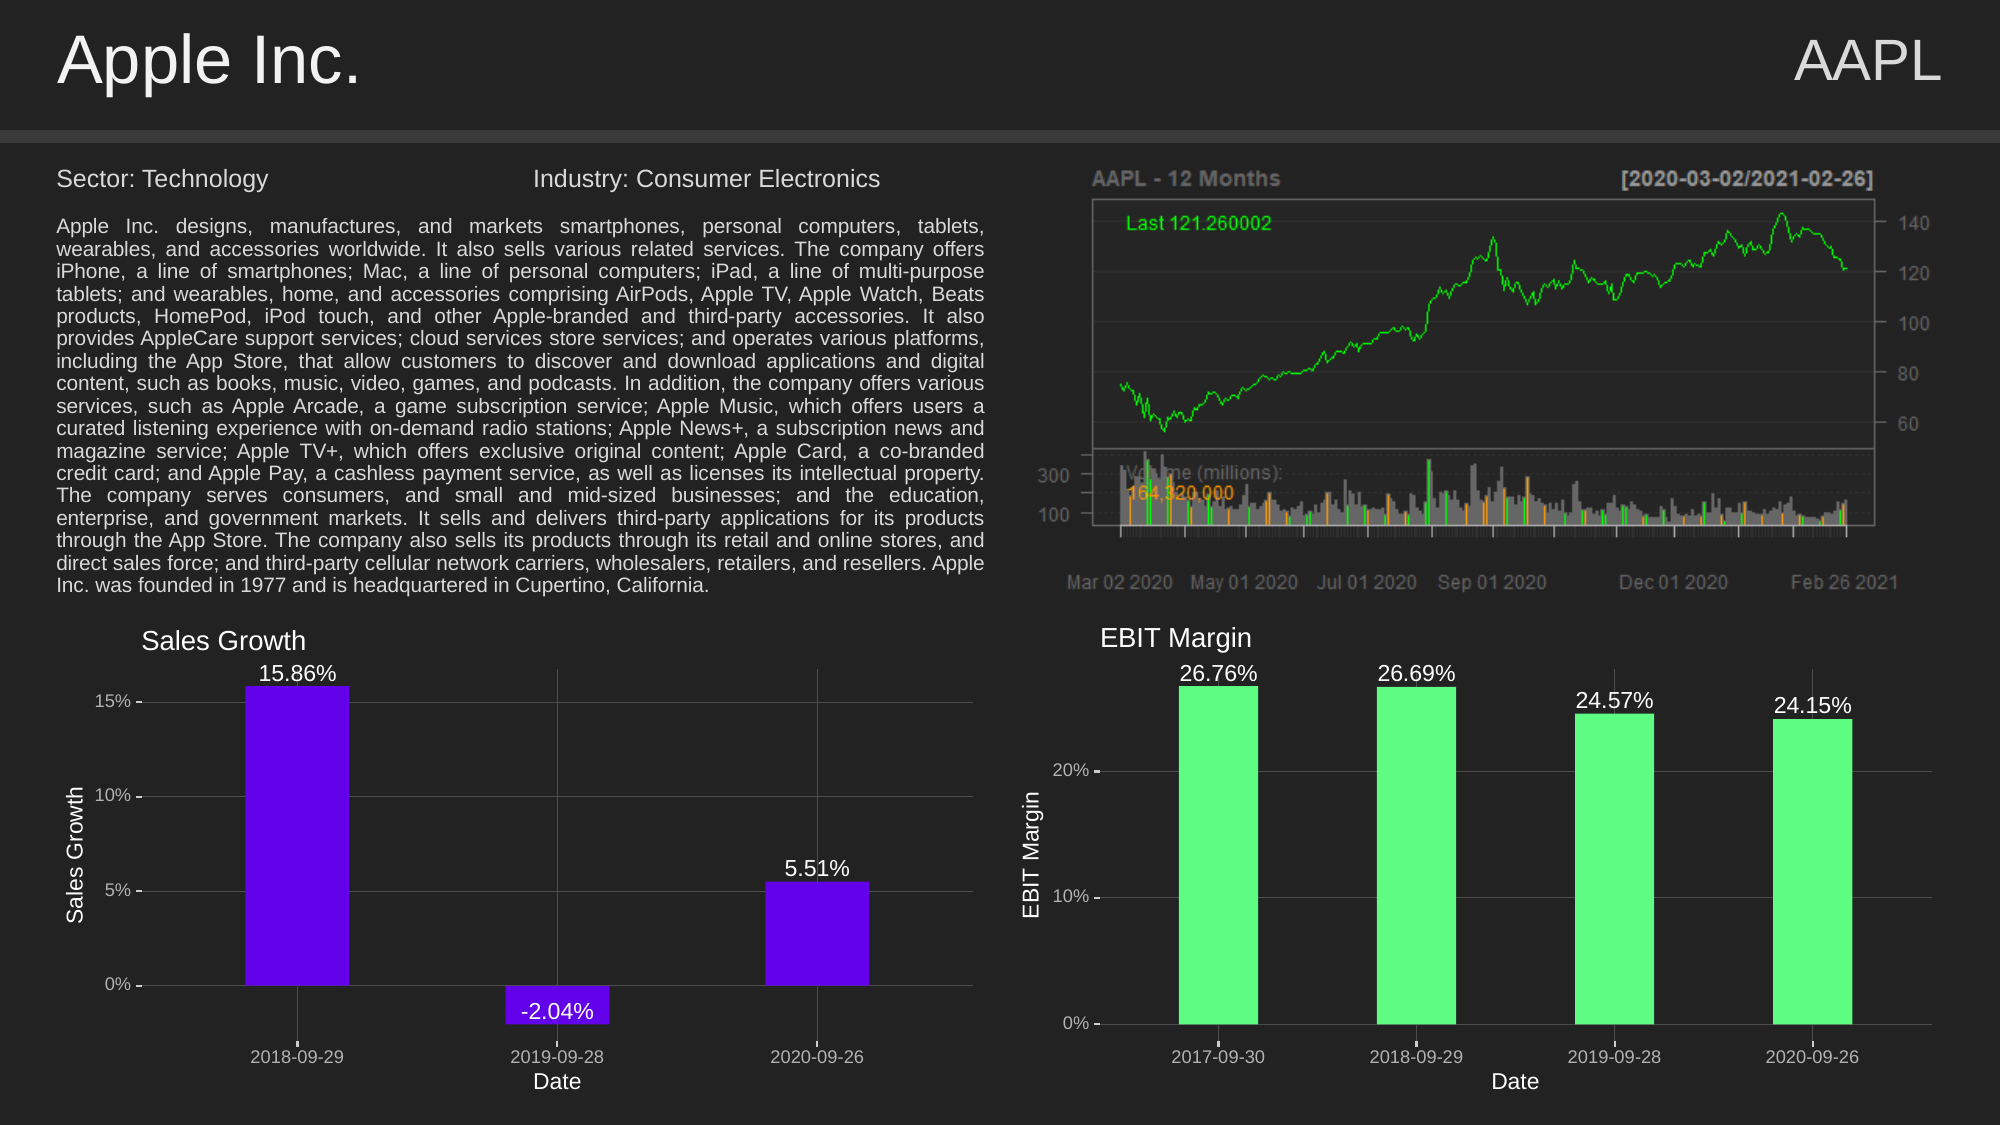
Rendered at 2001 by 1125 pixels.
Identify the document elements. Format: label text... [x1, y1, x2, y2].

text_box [1014, 620, 1943, 1107]
list Apple Inc. designs, manufactures, and markets smartphones, personal computers, tablets, wearables, and accessories worldwide. It also sells various related services. The company offers iPhone, a line of smartphones; Mac, a line of personal computers; iPad, a line of multi-purpose tablets; and wearables, home, and accessories comprising AirPods, Apple TV, Apple Watch, Beats products, HomePod, iPod touch, and other Apple-branded and third-party accessories. It also provides AppleCare support services; cloud services store services; and operates various platforms, including the App Store, that allow customers to discover and download applications and digital content, such as books, music, video, games, and podcasts. In addition, the company offers various services, such as Apple Arcade, a game subscription service; Apple Music, which offers users a curated listening experience with on-demand radio stations; Apple News+, a subscription news and magazine service; Apple TV+, which offers exclusive original content; Apple Card, a co-branded credit card; and Apple Pay, a cashless payment service, as well as licenses its intellectual property. The company serves consumers, and small and mid-sized businesses; and the education, enterprise, and government markets. It sells and delivers third-party applications for its products through the App Store. The company also sells its products through its retail and online stores, and direct sales force; and third-party cellular network carriers, wholesalers, retailers, and resellers. Apple Inc. was founded in 1977 and is headquartered in Cupertino, California. [56, 215, 985, 620]
list Sector: Technology [56, 156, 508, 203]
list Apple Inc. [57, 21, 1593, 102]
list Industry: Consumer Electronics [533, 156, 985, 203]
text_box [56, 620, 985, 1107]
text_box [1014, 155, 1943, 606]
list AAPL [1619, 21, 1943, 102]
